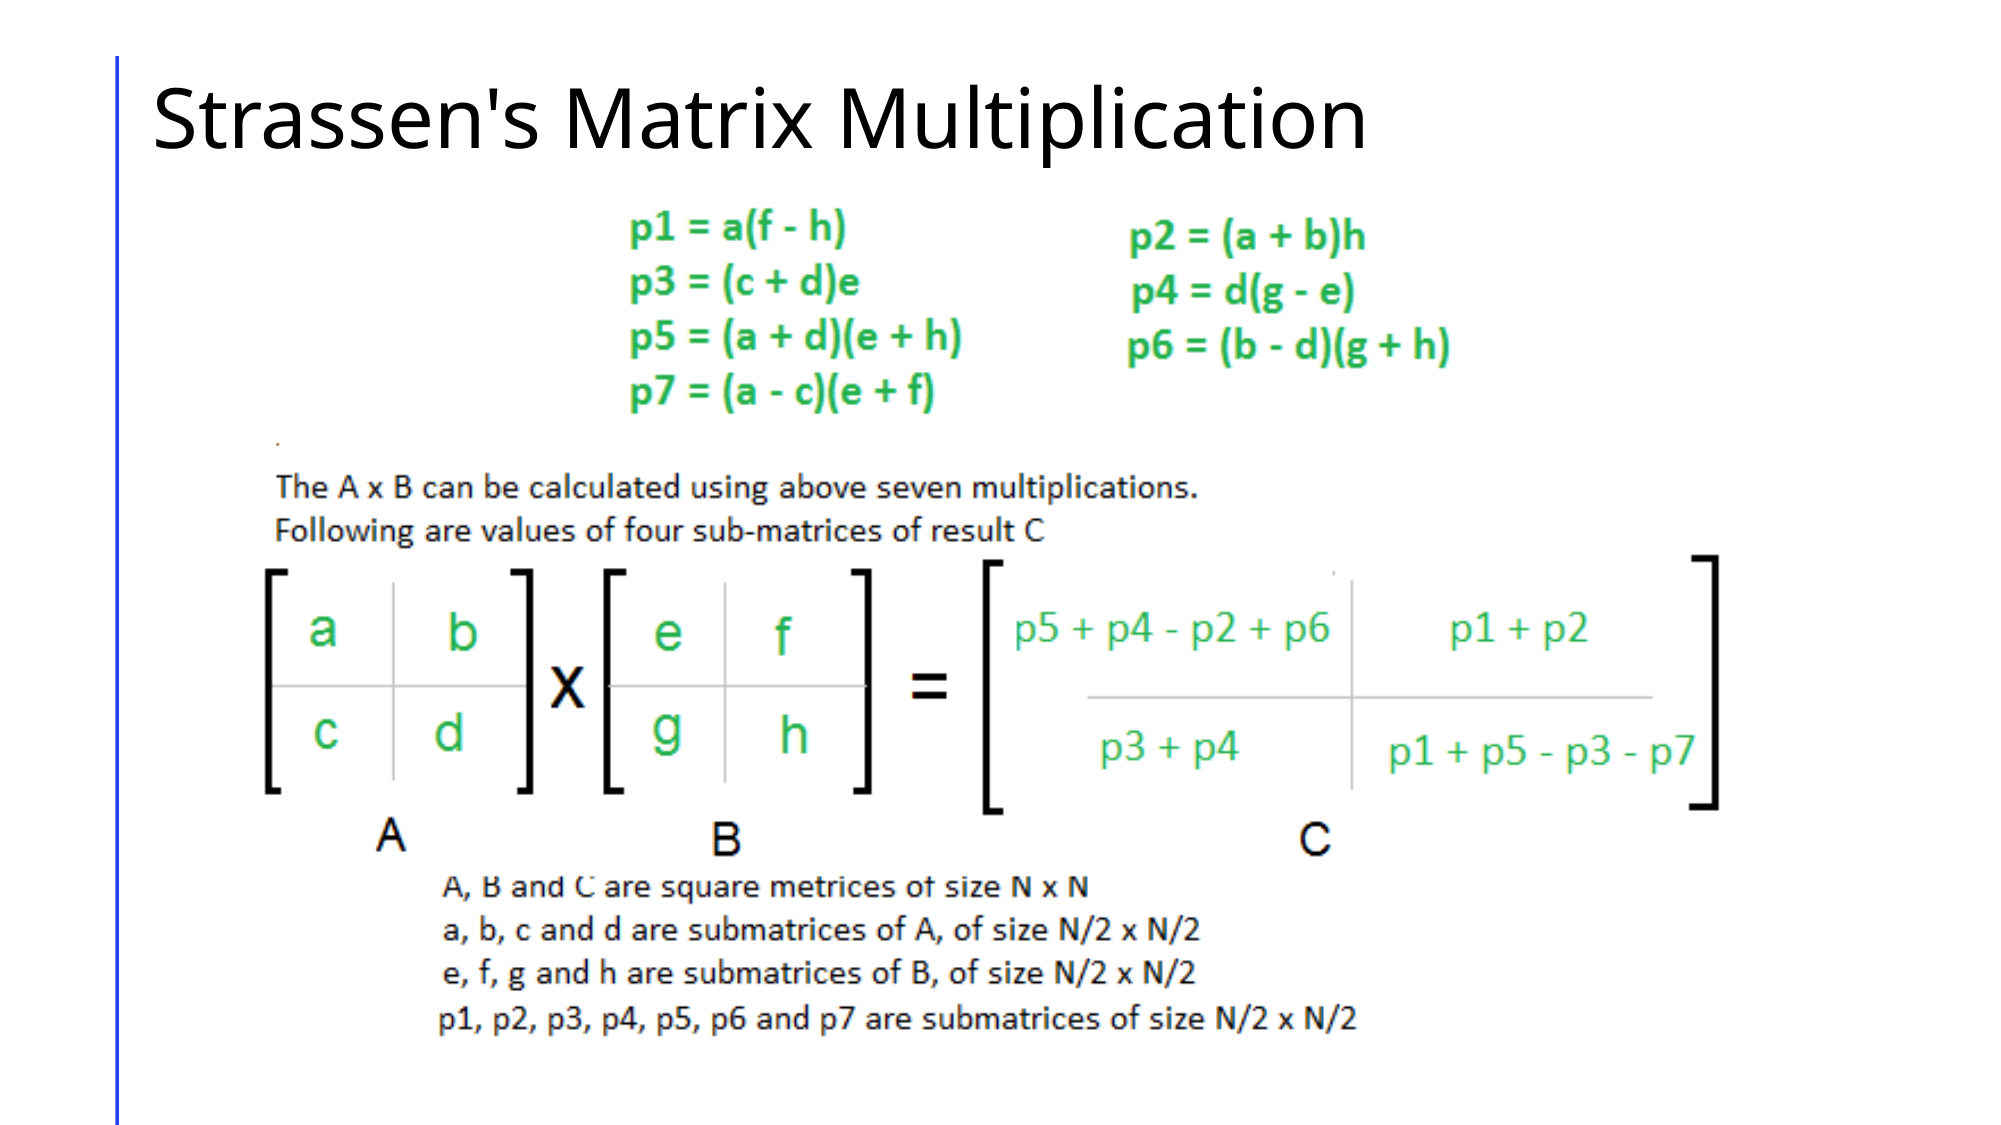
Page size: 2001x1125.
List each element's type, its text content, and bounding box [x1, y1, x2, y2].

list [259, 184, 1742, 1080]
title Strassen's Matrix Multiplication [137, 59, 1863, 185]
